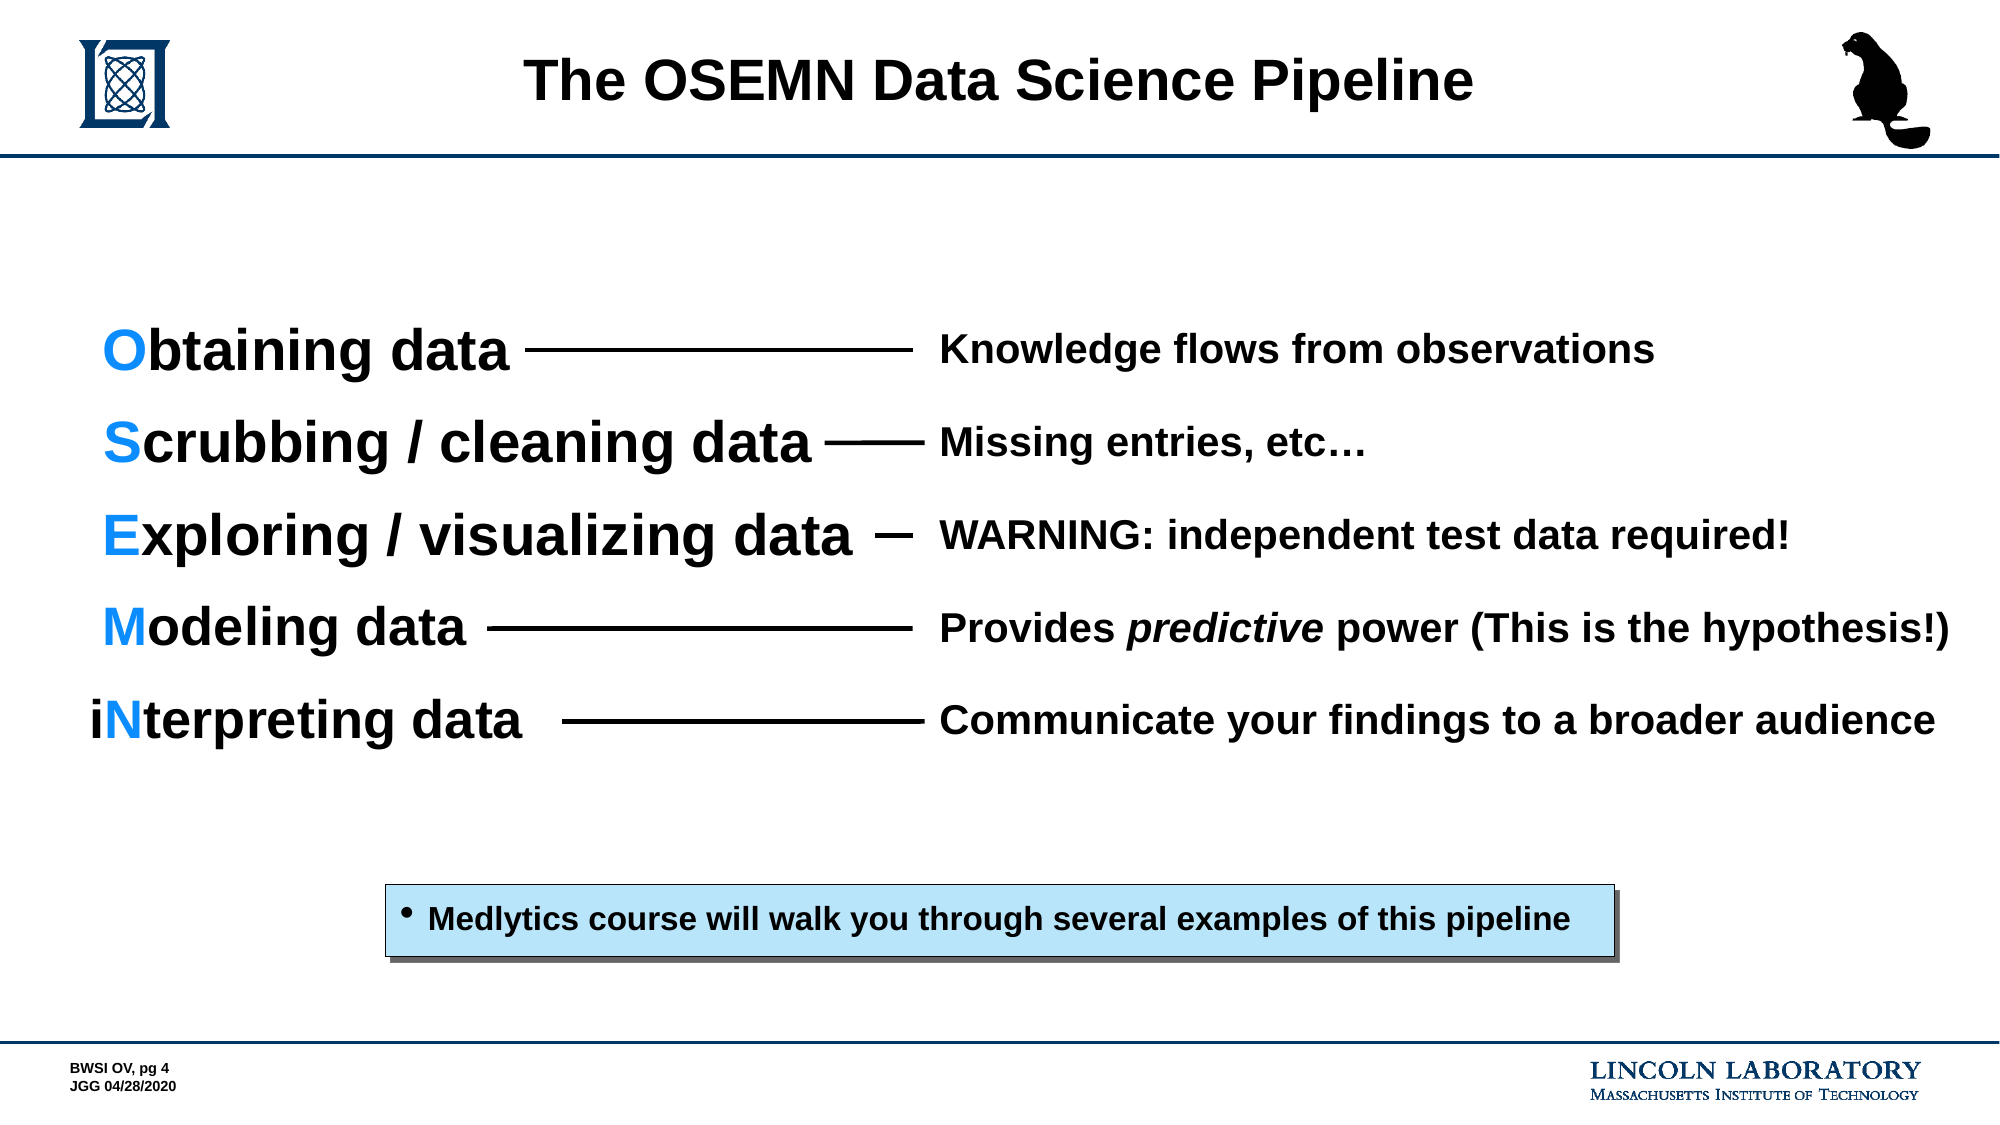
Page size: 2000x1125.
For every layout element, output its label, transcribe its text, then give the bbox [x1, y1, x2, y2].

picture [1588, 1061, 1921, 1100]
text_box Obtaining data [87, 312, 913, 388]
text_box Missing entries, etc… [924, 406, 1988, 479]
text_box Modeling data [87, 591, 913, 666]
text_box Scrubbing / cleaning data [88, 405, 914, 481]
text_box Medlytics course will walk you through several examples of this pipeline [385, 884, 1615, 957]
text_box iNterpreting data [74, 683, 900, 759]
title The OSEMN Data Science Pipeline [205, 16, 1794, 151]
picture [1830, 20, 1942, 156]
text_box WARNING: independent test data required! [924, 499, 1988, 572]
text_box Provides predictive power (This is the hypothesis!) [924, 592, 1988, 665]
picture [79, 40, 170, 128]
text_box Knowledge flows from observations [924, 313, 1988, 387]
text_box Exploring / visualizing data [87, 498, 913, 574]
text_box Communicate your findings to a broader audience [924, 685, 1988, 758]
